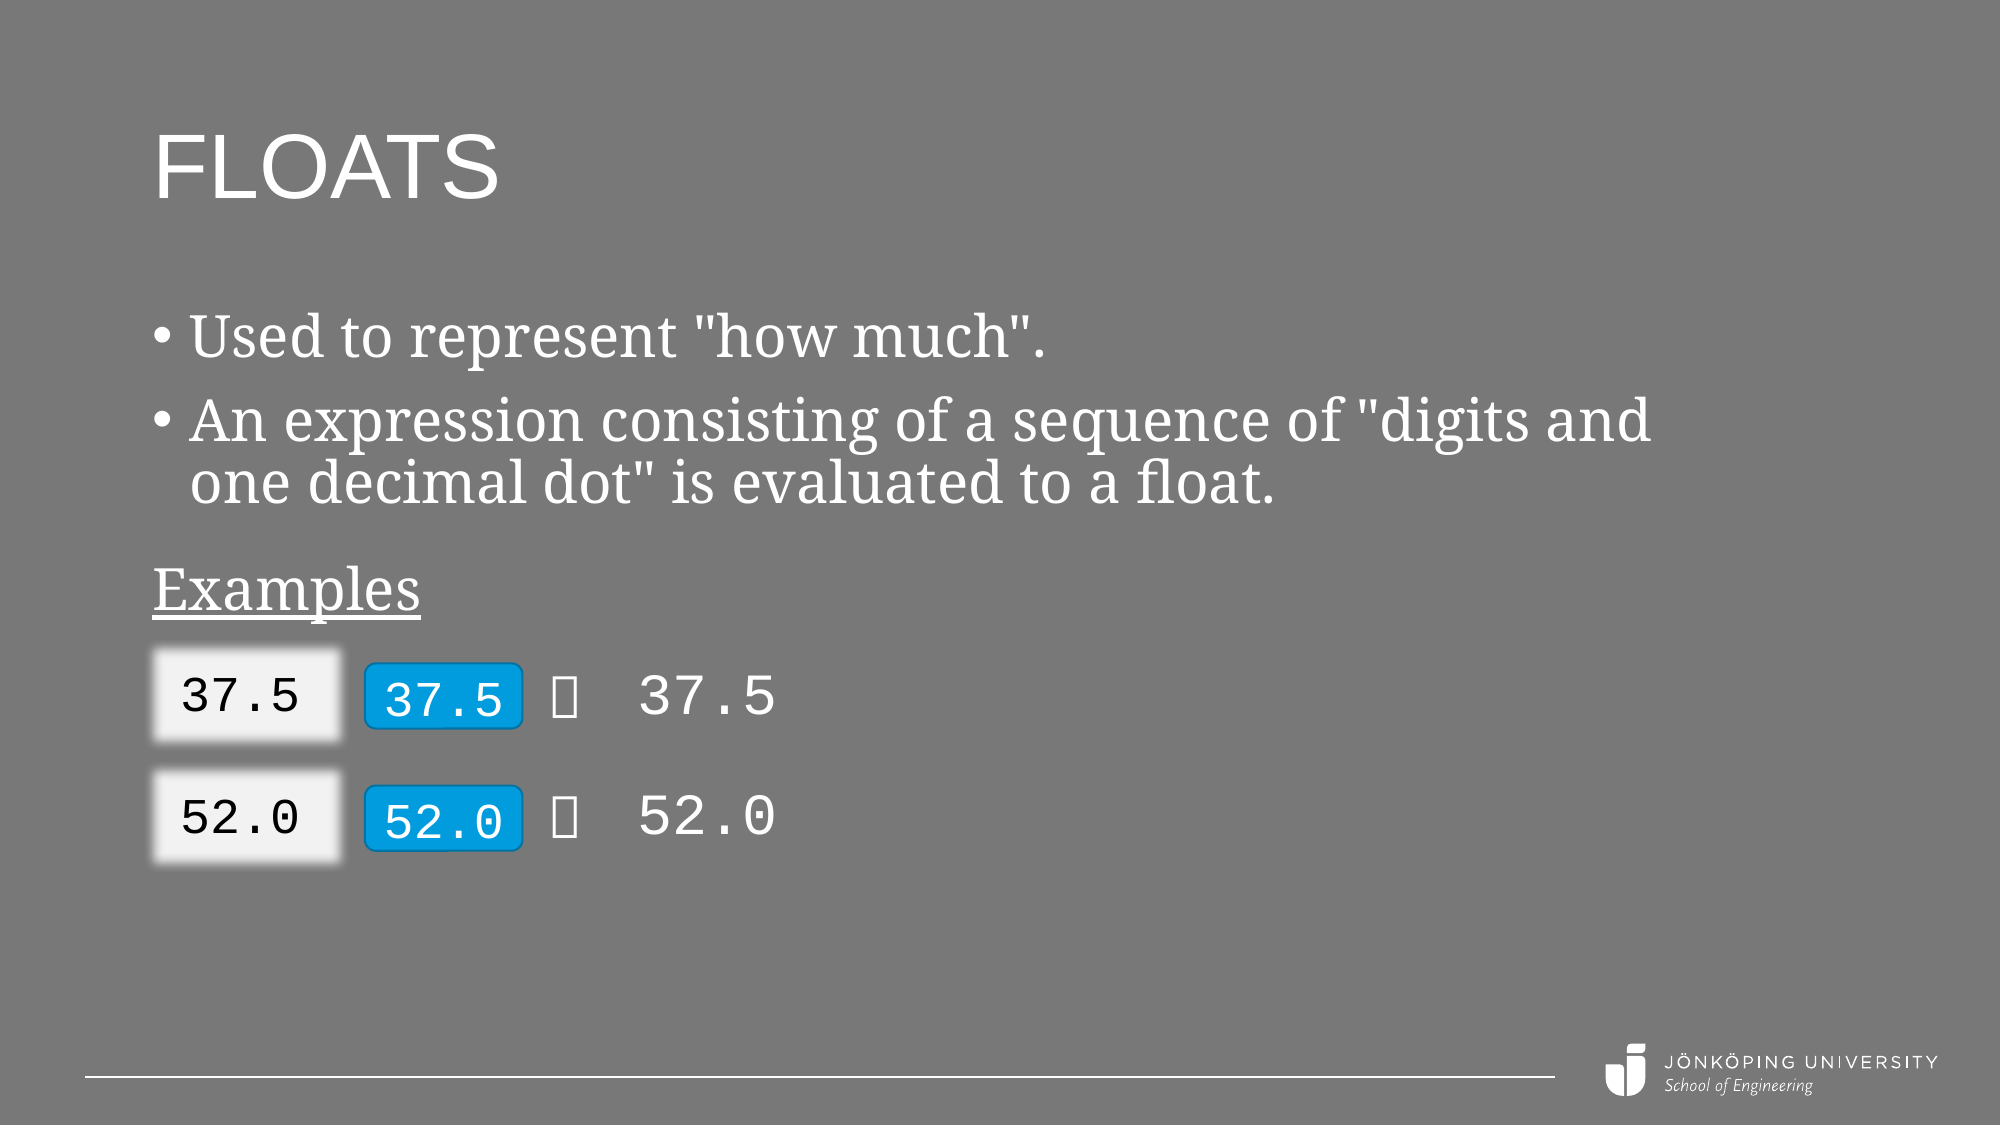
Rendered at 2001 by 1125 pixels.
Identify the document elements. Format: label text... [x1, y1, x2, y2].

text_box  [532, 660, 623, 739]
text_box 52.0 [165, 782, 329, 852]
text_box  [532, 780, 623, 859]
text_box 37.5 [622, 656, 808, 735]
list Used to represent "how much". An expression consisting of a sequence of "digits and one decimal dot" is evaluated to a float. Examples [137, 299, 1863, 953]
text_box 37.5 [363, 662, 524, 730]
text_box 37.5 [165, 660, 329, 730]
text_box 52.0 [363, 784, 524, 852]
title Floats [137, 59, 1863, 278]
text_box 52.0 [622, 777, 808, 855]
